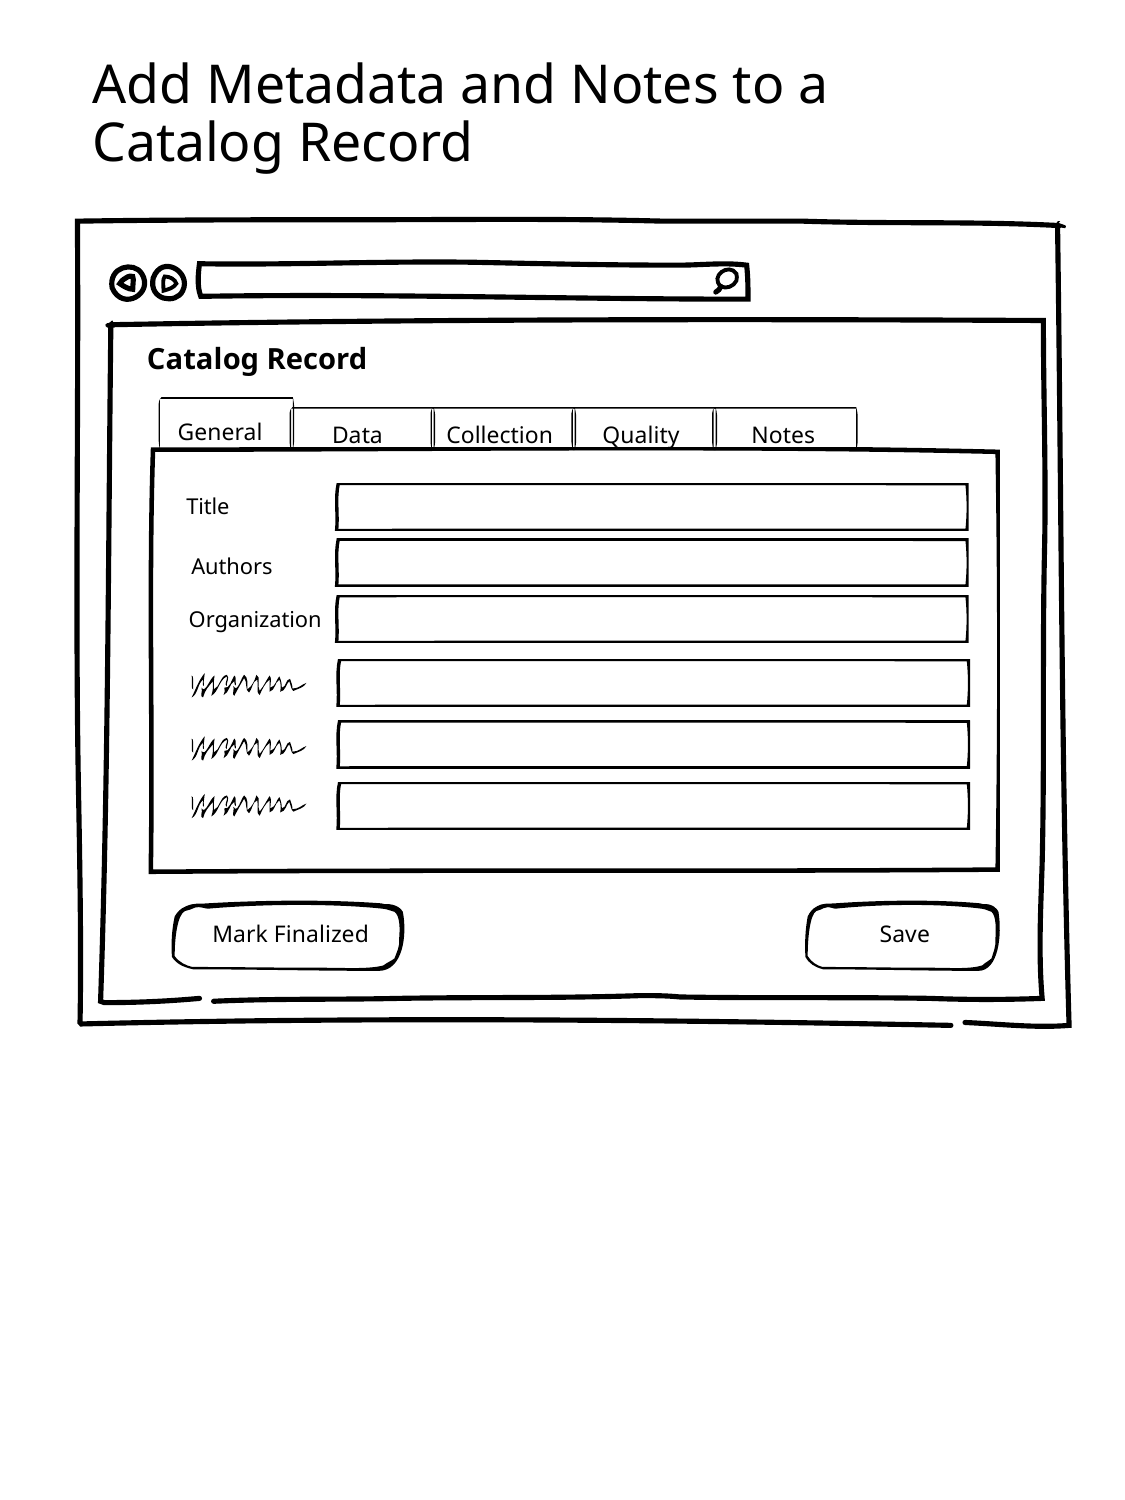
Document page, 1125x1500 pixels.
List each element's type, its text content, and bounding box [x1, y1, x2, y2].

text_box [148, 396, 1000, 874]
picture [73, 215, 1072, 1030]
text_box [804, 900, 1001, 971]
title Add Metadata and Notes to a Catalog Record [77, 49, 1048, 181]
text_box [170, 900, 405, 971]
